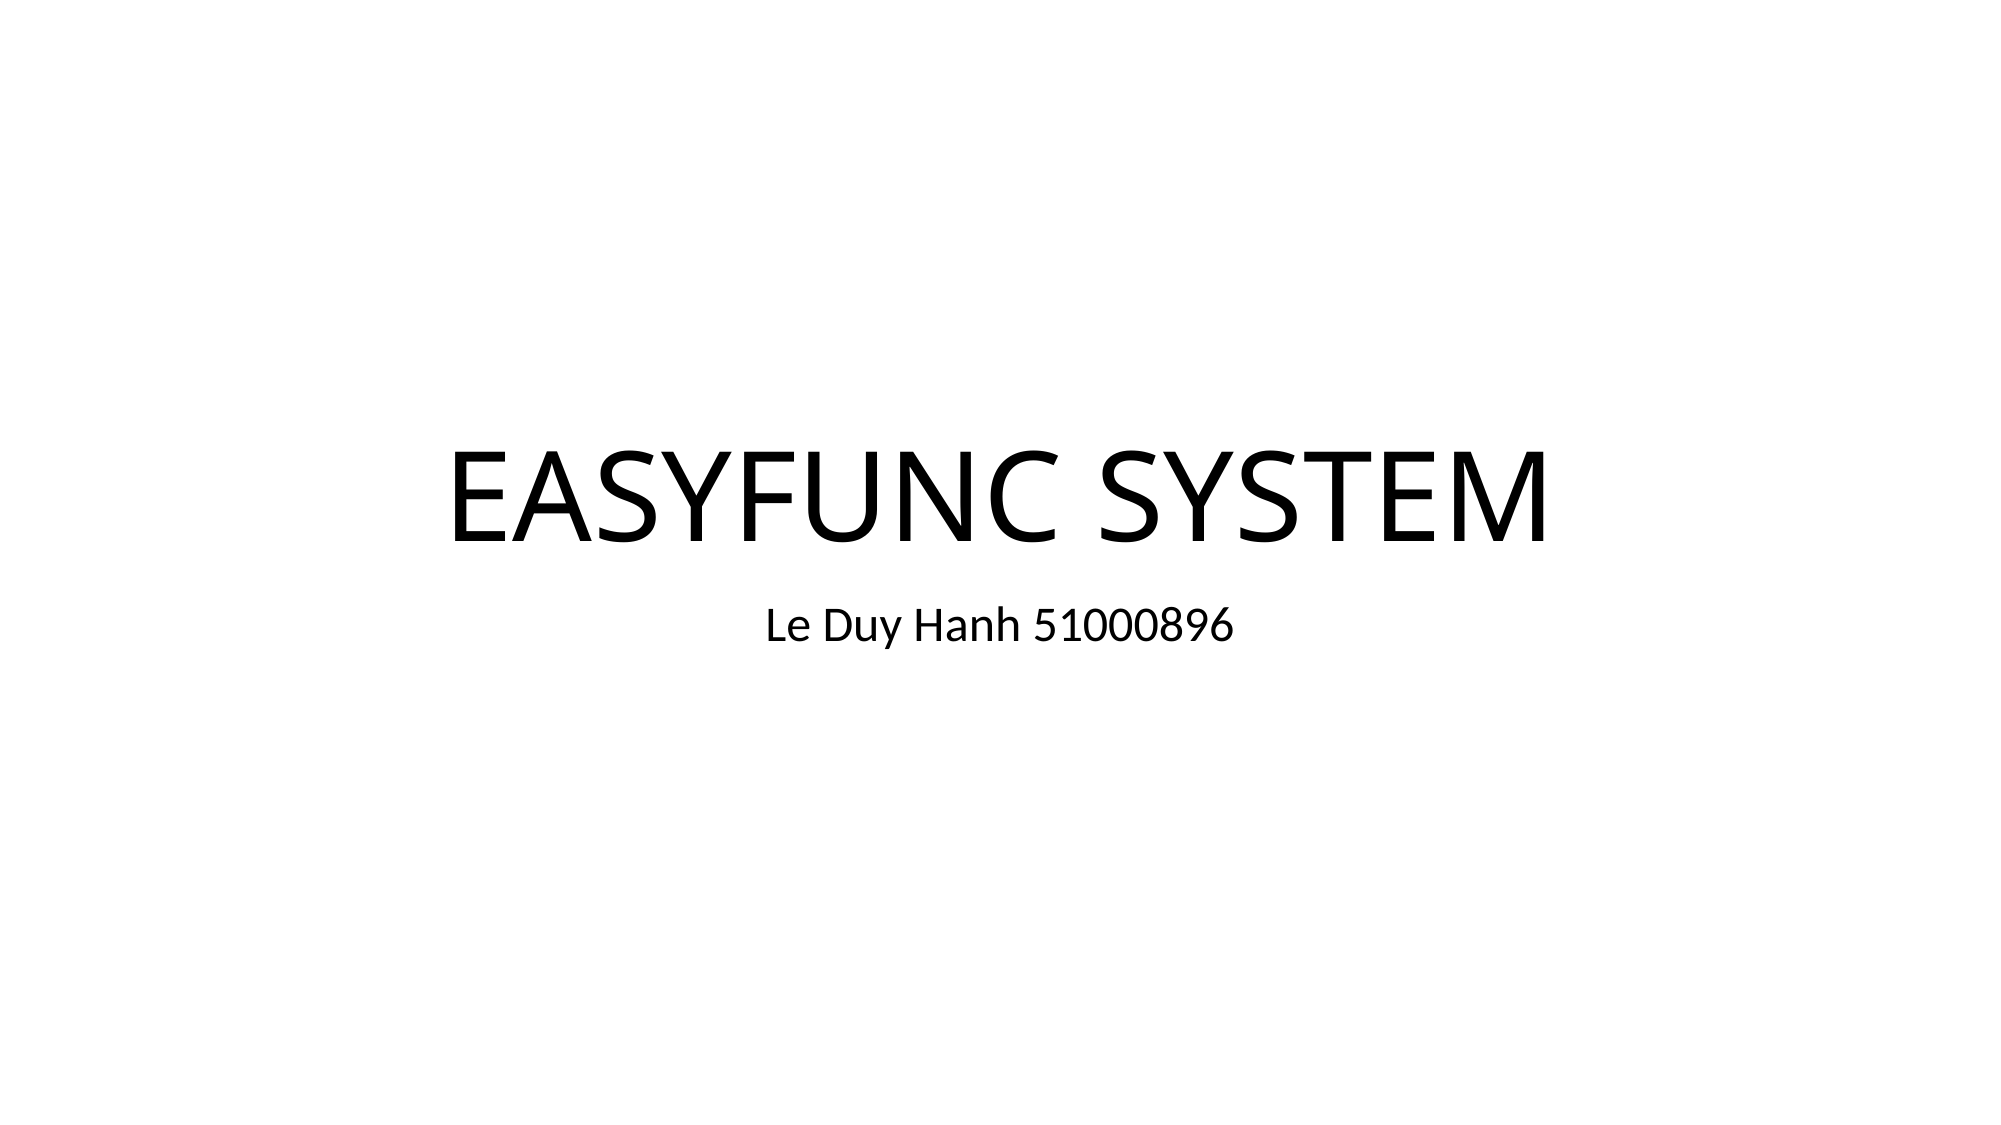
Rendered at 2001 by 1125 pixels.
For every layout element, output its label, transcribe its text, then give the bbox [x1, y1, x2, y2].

title EASYFUNC SYSTEM [249, 184, 1750, 576]
subtitle Le Duy Hanh 51000896 [249, 590, 1750, 863]
